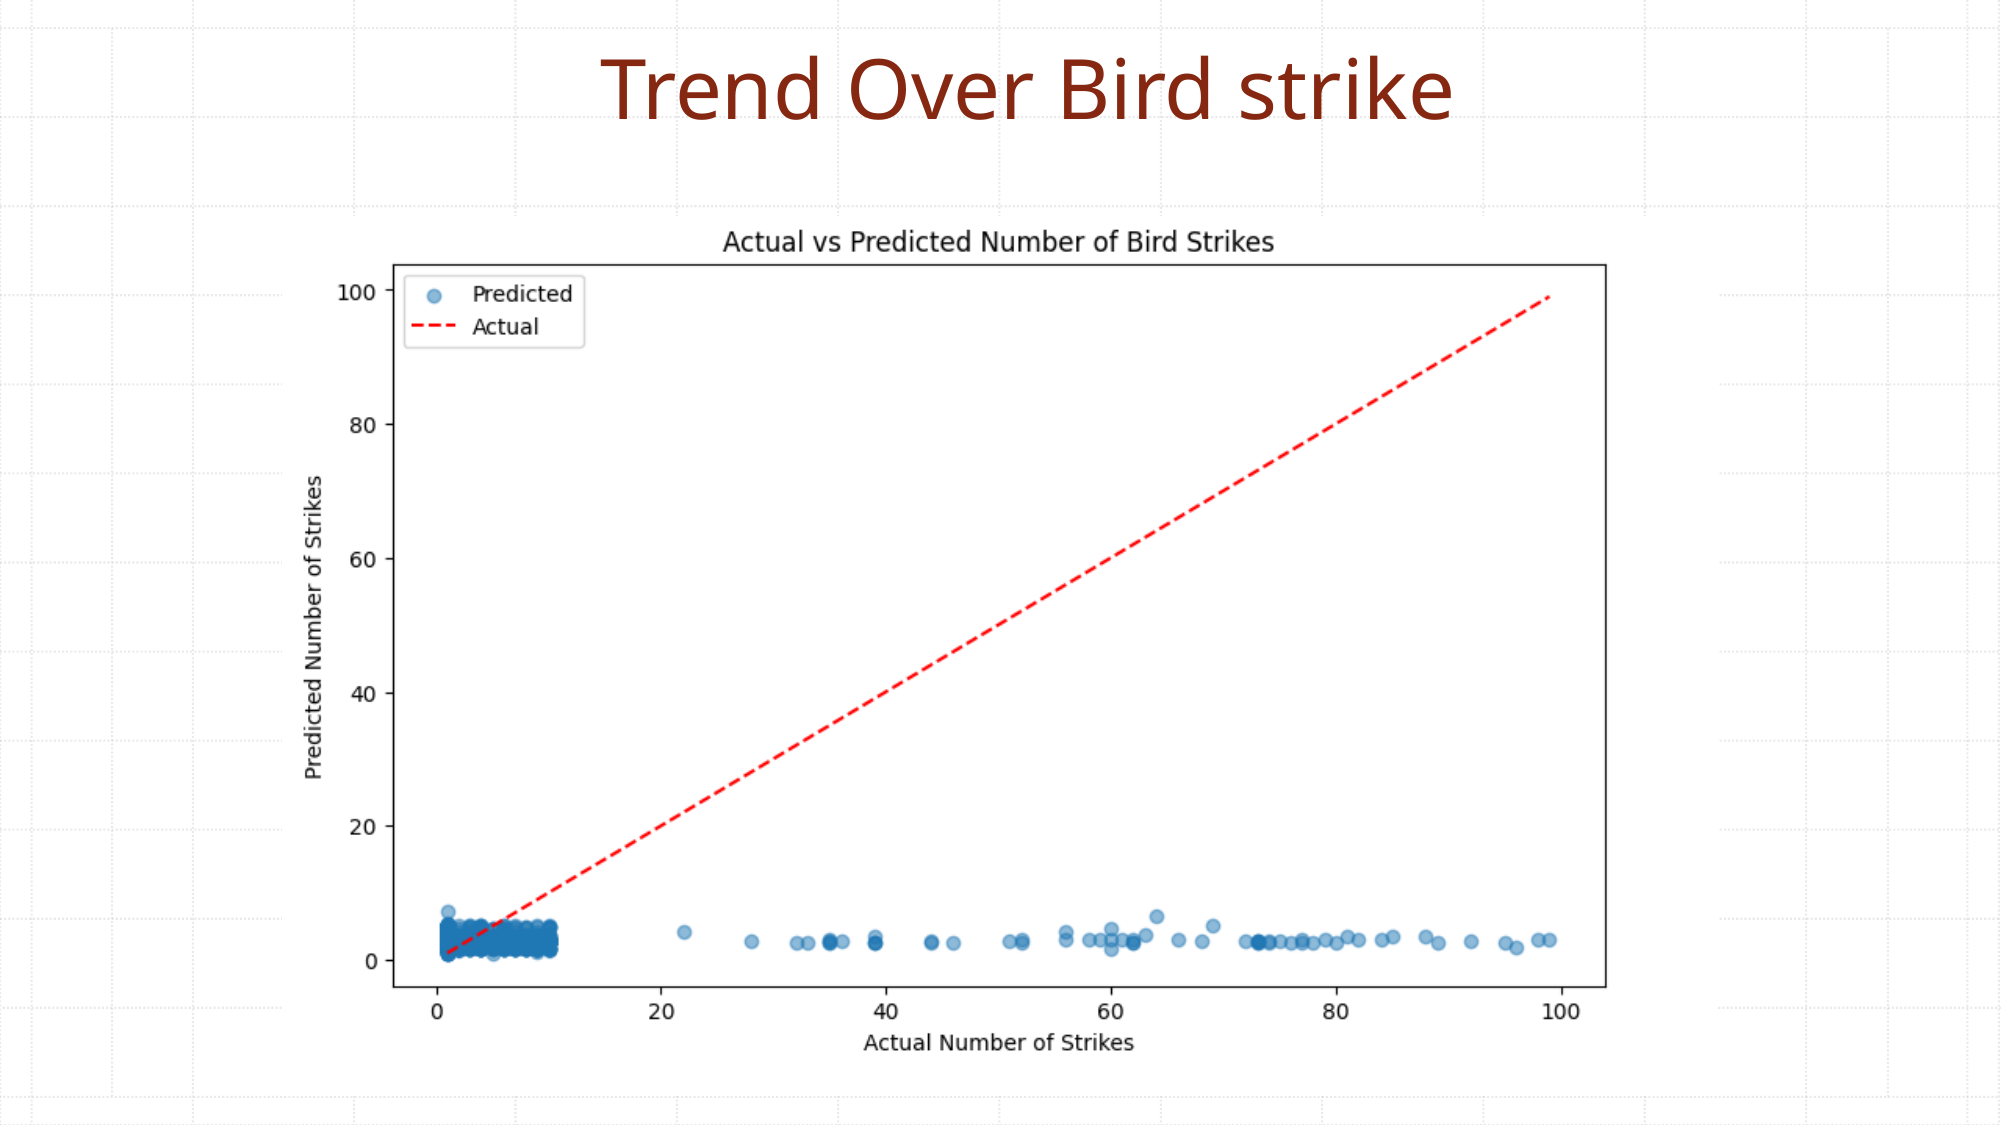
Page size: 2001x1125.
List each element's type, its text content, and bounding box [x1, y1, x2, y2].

picture [282, 216, 1718, 1096]
text_box Trend Over Bird strike [94, 29, 1941, 144]
